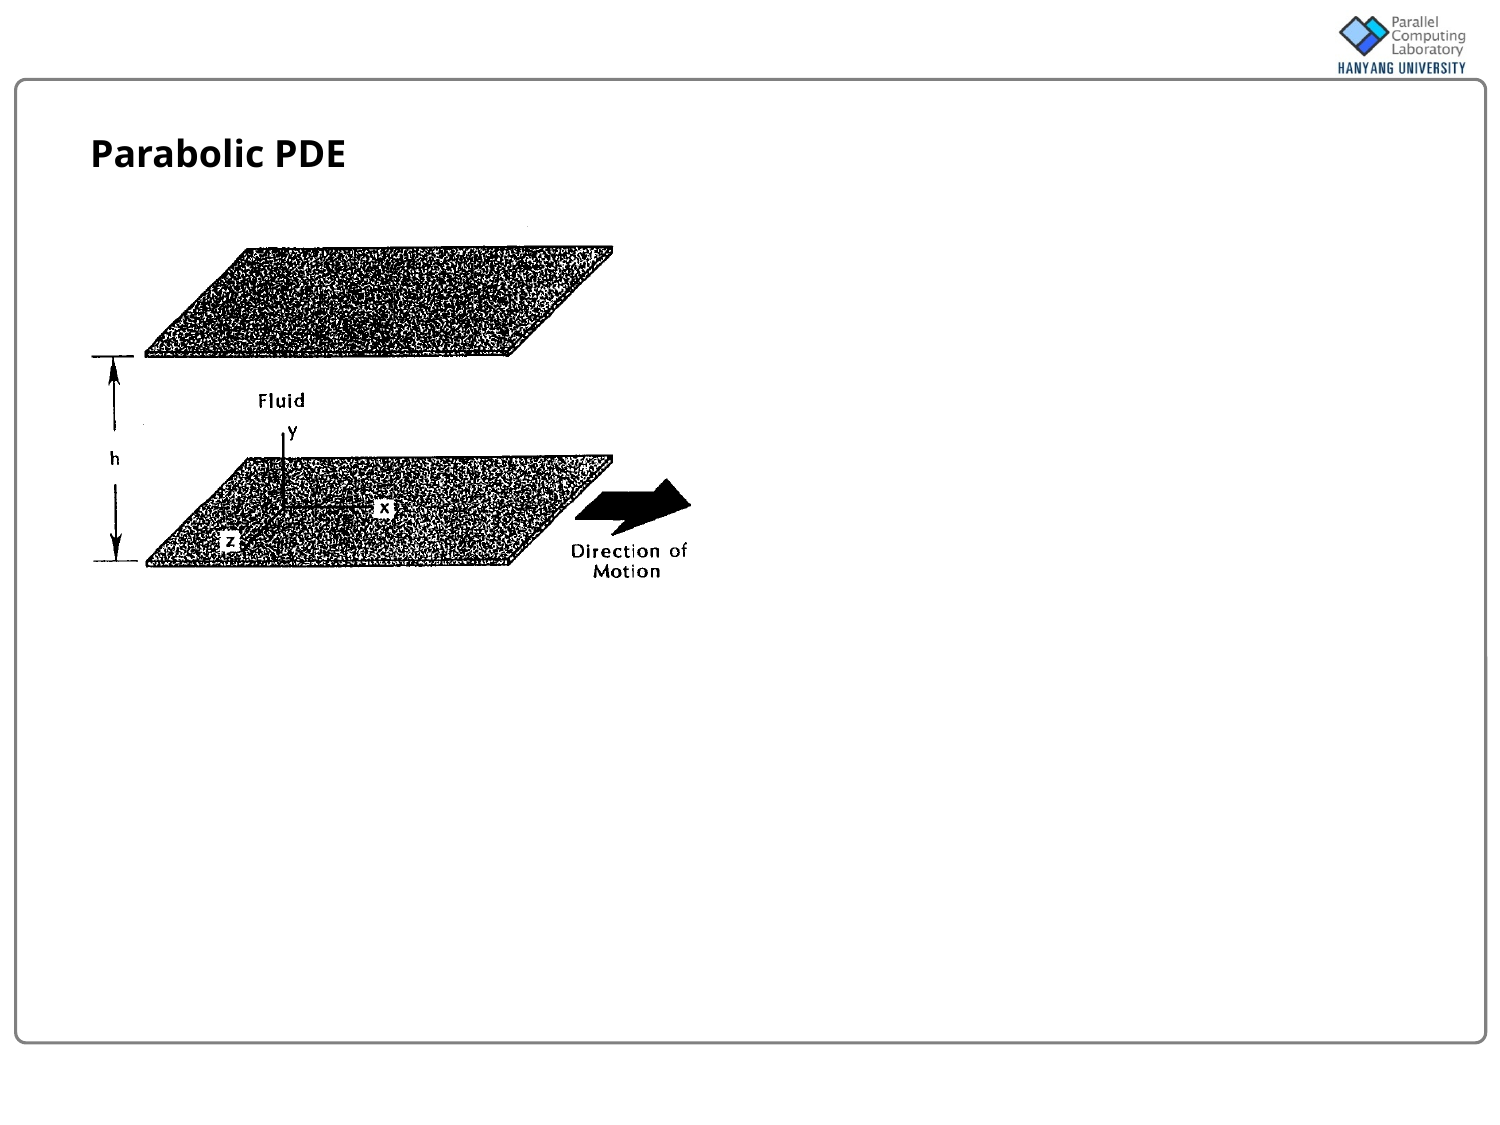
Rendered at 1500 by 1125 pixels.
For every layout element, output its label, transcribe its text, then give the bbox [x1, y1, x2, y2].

picture [74, 226, 714, 597]
title Parabolic PDE [74, 128, 1426, 177]
picture [1335, 10, 1469, 77]
